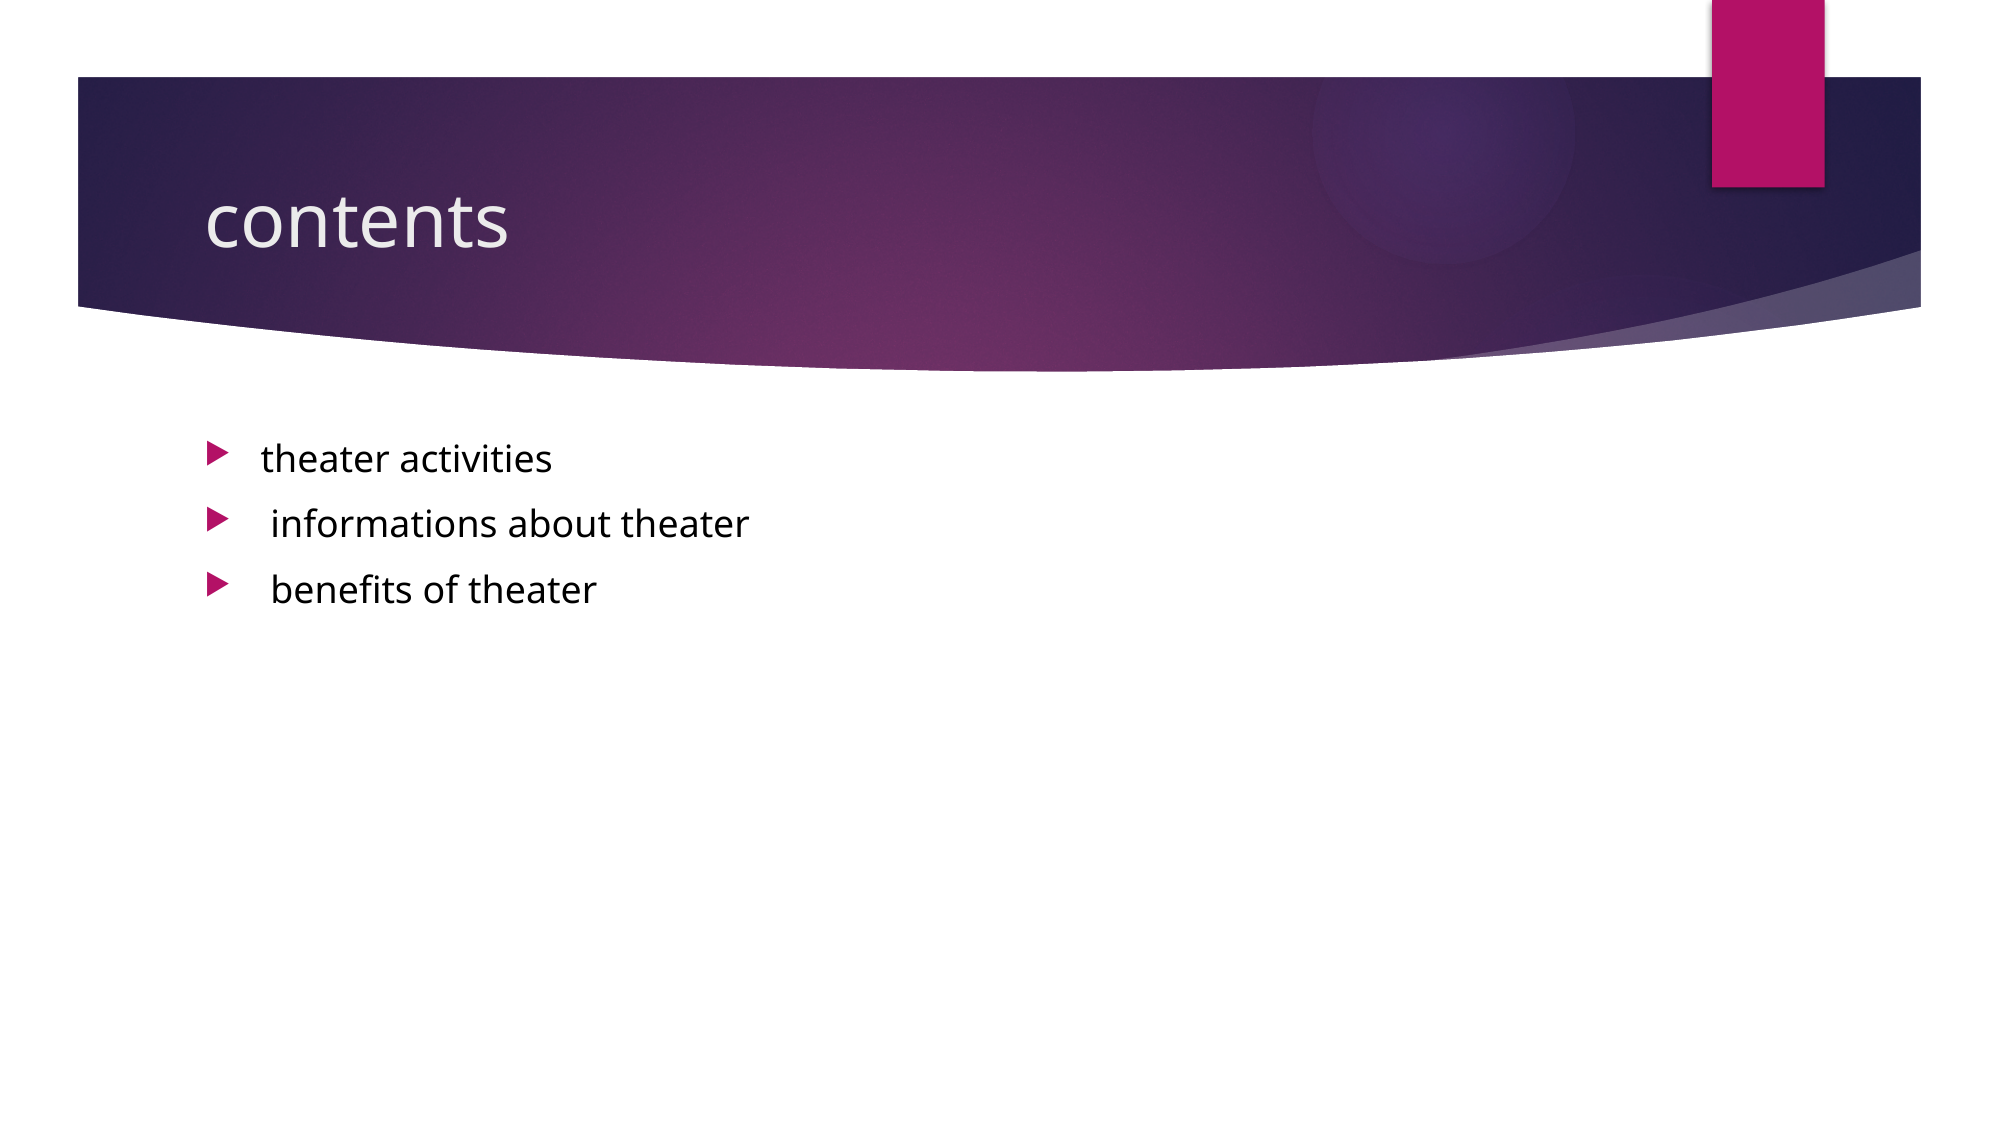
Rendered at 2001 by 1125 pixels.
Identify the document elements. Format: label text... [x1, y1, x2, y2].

list theater activities informations about theater benefits of theater [189, 427, 1638, 988]
title contents [189, 159, 1627, 276]
